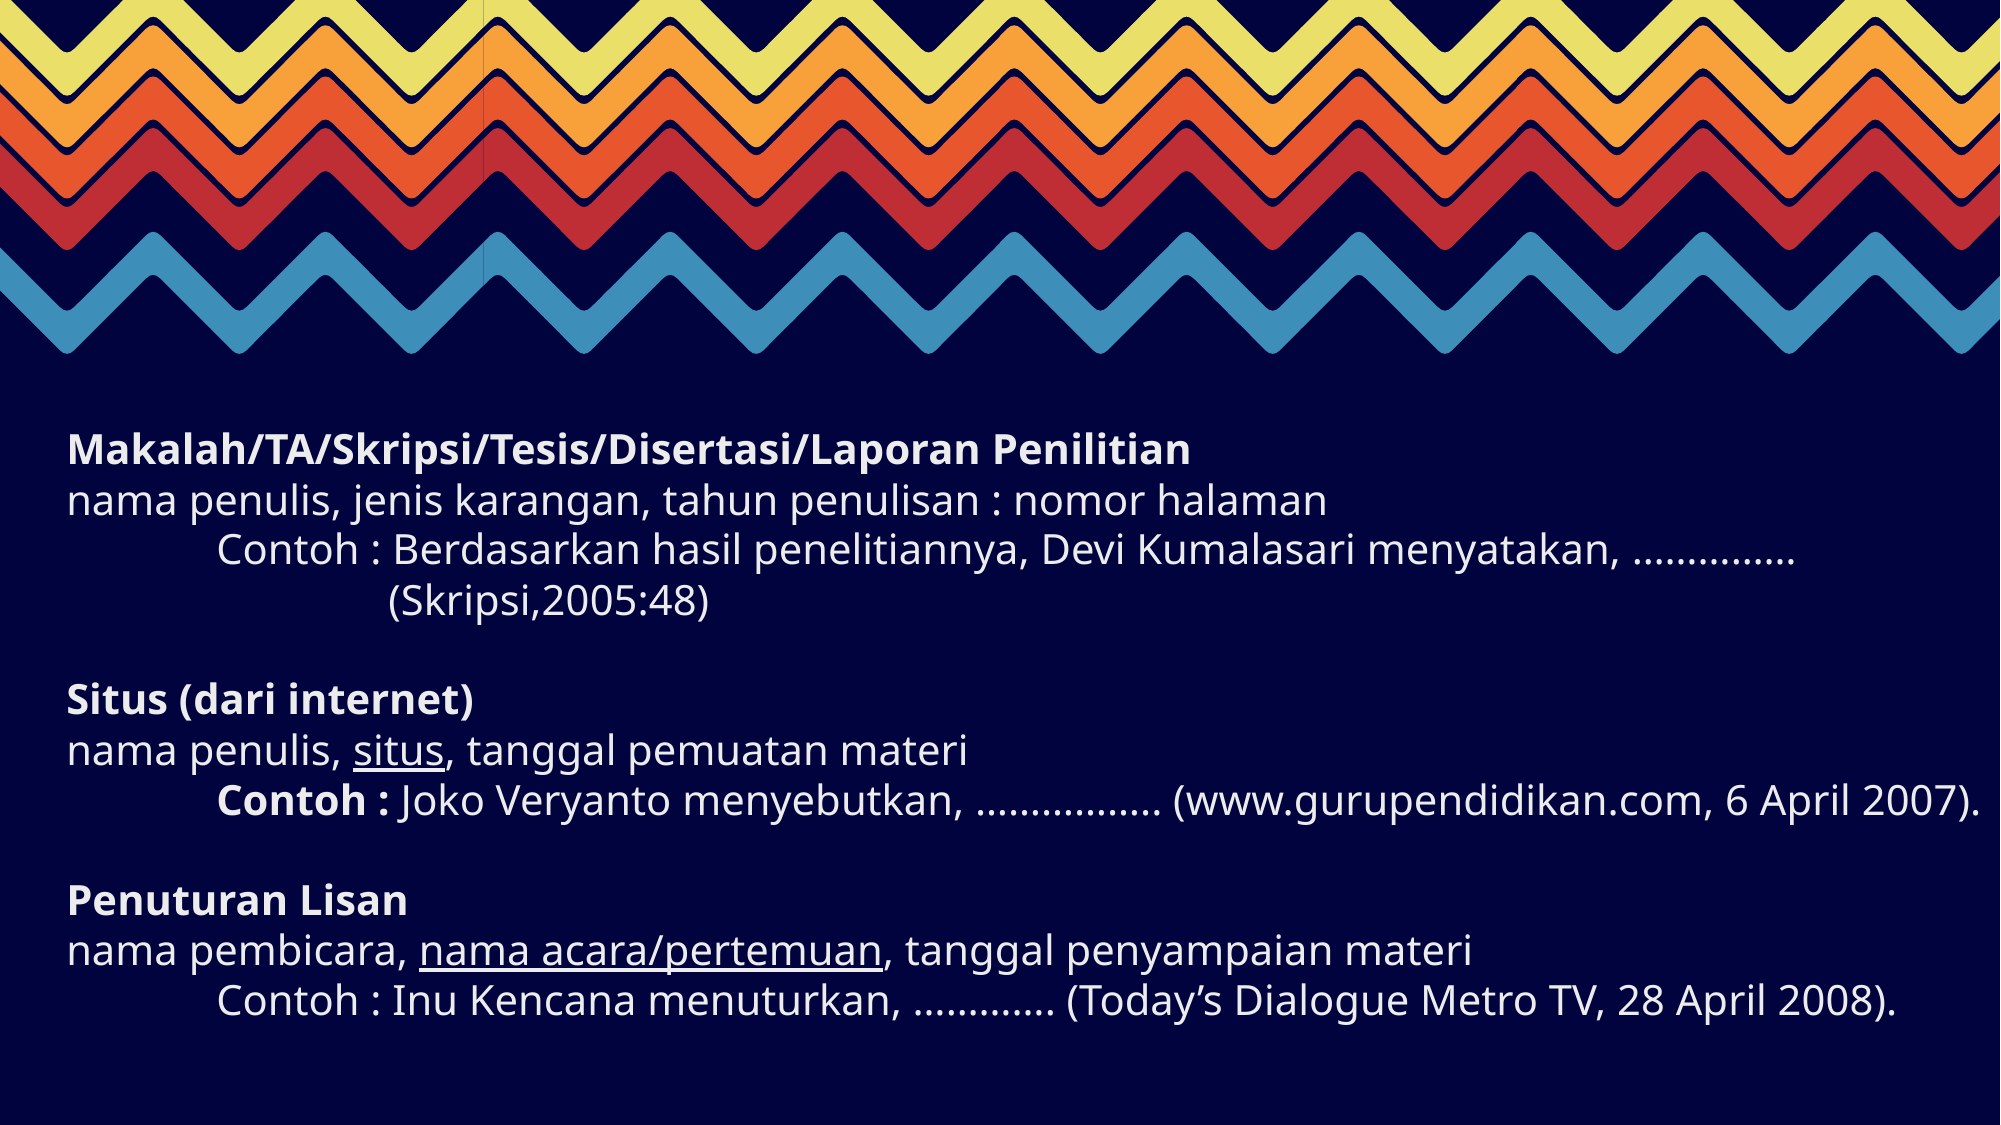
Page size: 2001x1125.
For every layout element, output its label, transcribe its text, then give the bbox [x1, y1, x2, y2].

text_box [0, 0, 2000, 355]
text_box Makalah/TA/Skripsi/Tesis/Disertasi/Laporan Penilitian nama penulis, jenis karangan, tahun penulisan : nomor halaman Contoh : Berdasarkan hasil penelitiannya, Devi Kumalasari menyatakan, …………… (Skripsi,2005:48) Situs (dari internet) nama penulis, situs, tanggal pemuatan materi Contoh : Joko Veryanto menyebutkan, …………….. (www.gurupendidikan.com, 6 April 2007). Penuturan Lisan nama pembicara, nama acara/pertemuan, tanggal penyampaian materi Contoh : Inu Kencana menuturkan, …………. (Today’s Dialogue Metro TV, 28 April 2008). [51, 415, 2000, 1031]
